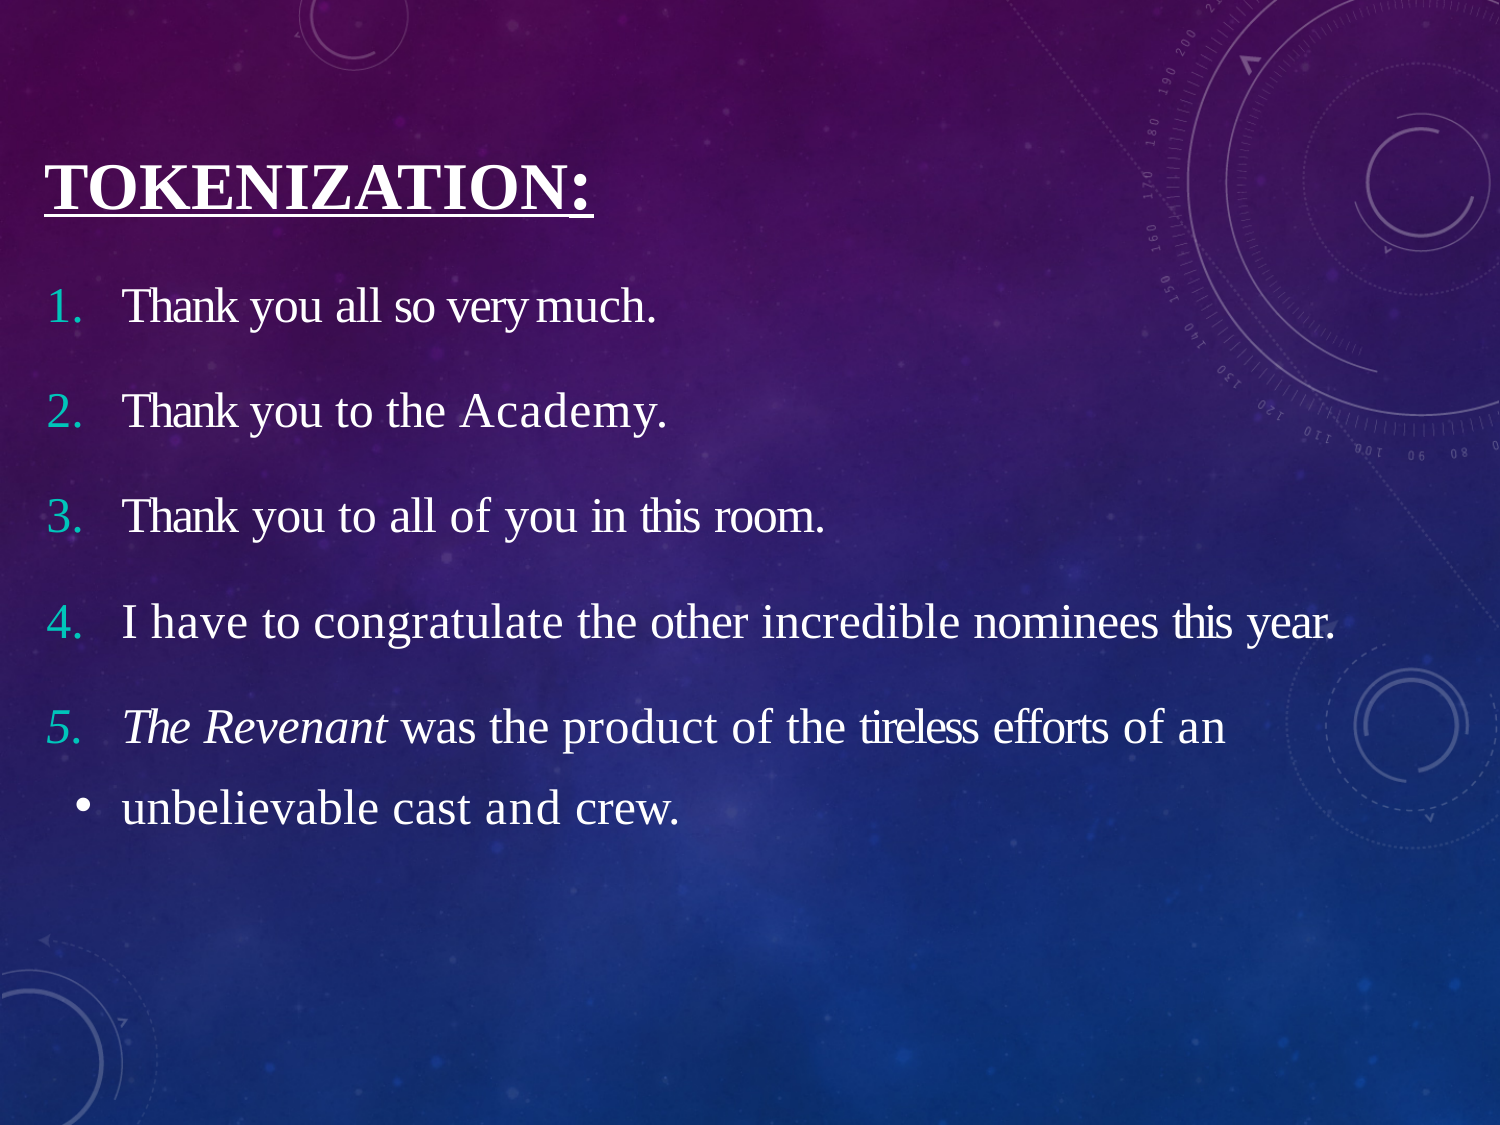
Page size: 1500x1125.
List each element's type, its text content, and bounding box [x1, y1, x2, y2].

list TOKENIZATION: Thank you all so very much. Thank you to the Academy. Thank you to all of you in this room. I have to congratulate the other incredible nominees this year. The Revenant was the product of the tireless efforts of an unbelievable cast and crew. [29, 90, 1424, 950]
picture [0, 0, 1500, 1125]
